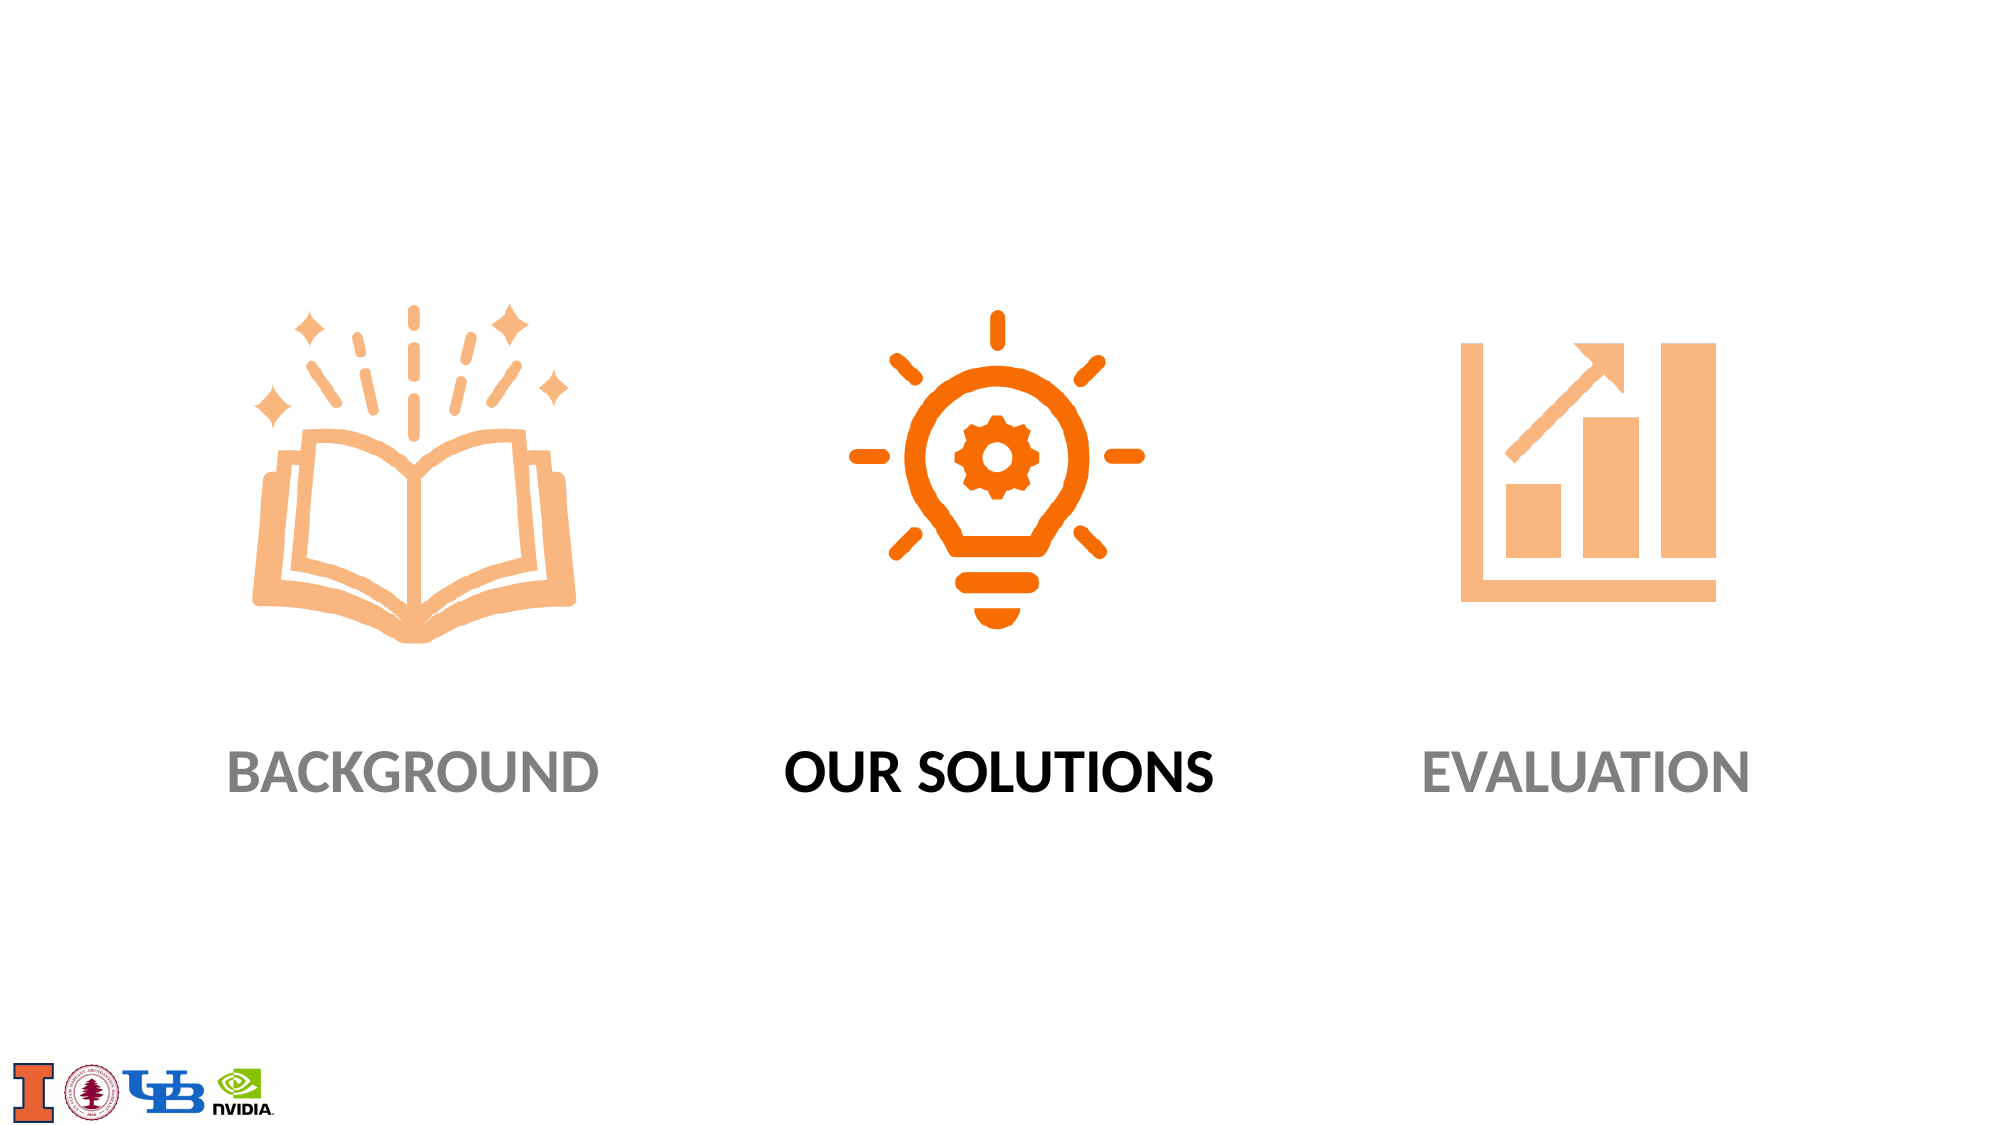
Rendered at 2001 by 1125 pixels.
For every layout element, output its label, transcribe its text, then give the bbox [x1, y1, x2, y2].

text_box BACKGROUND [211, 723, 616, 813]
text_box OUR SOLUTIONS [769, 723, 1231, 813]
picture [1409, 295, 1764, 650]
picture [5, 1063, 276, 1123]
text_box EVALUATION [1406, 723, 1767, 813]
picture [236, 295, 591, 650]
picture [822, 295, 1178, 650]
